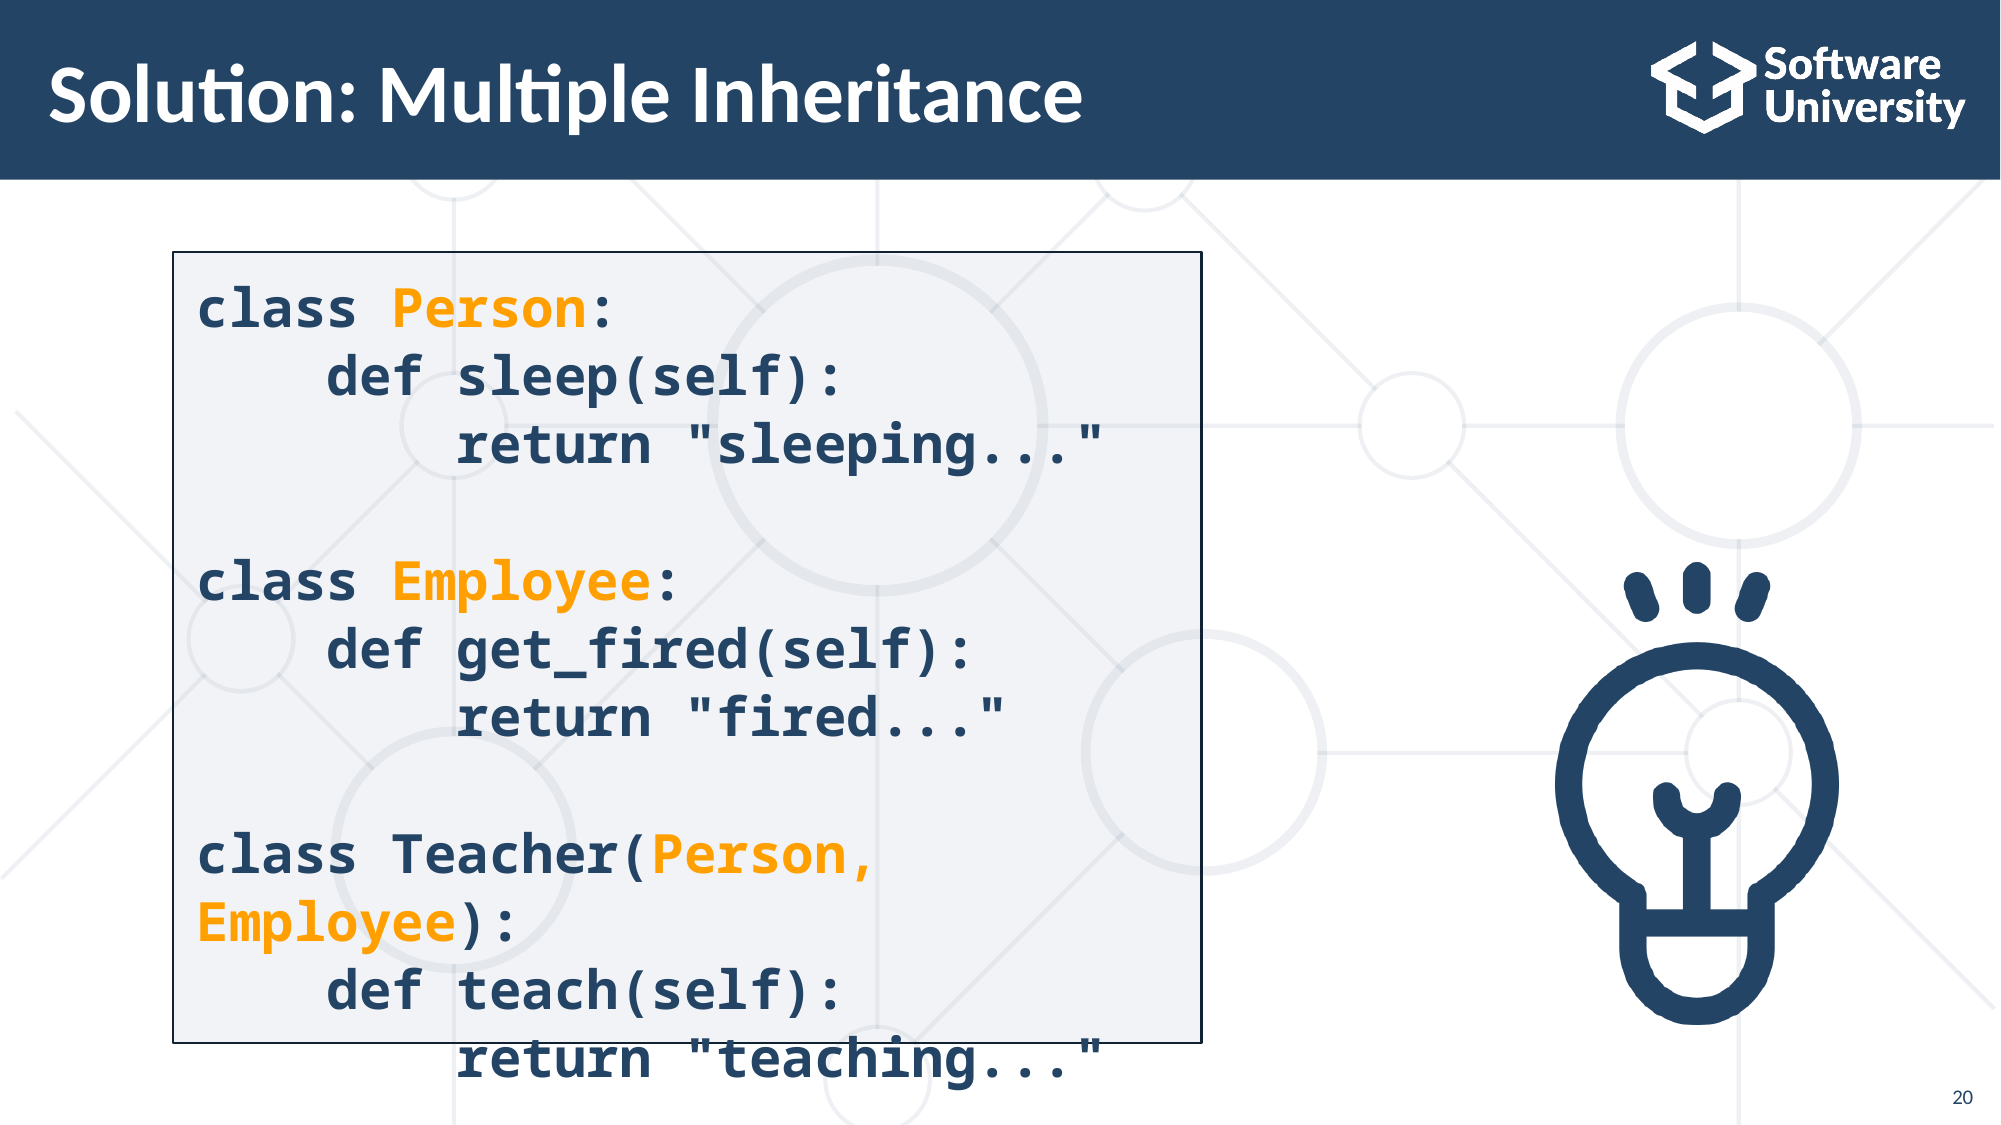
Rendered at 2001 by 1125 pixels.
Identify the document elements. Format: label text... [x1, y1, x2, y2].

picture [1465, 562, 1929, 1025]
text_box Solution: Multiple Inheritance [31, 16, 1625, 162]
text_box class Person: def sleep(self): return "sleeping..." class Employee: def get_fired(self): return "fired..." class Teacher(Person, Employee): def teach(self): return "teaching..." [173, 252, 1202, 1043]
picture [1651, 41, 1966, 134]
text_box 20 [1927, 1067, 1989, 1116]
